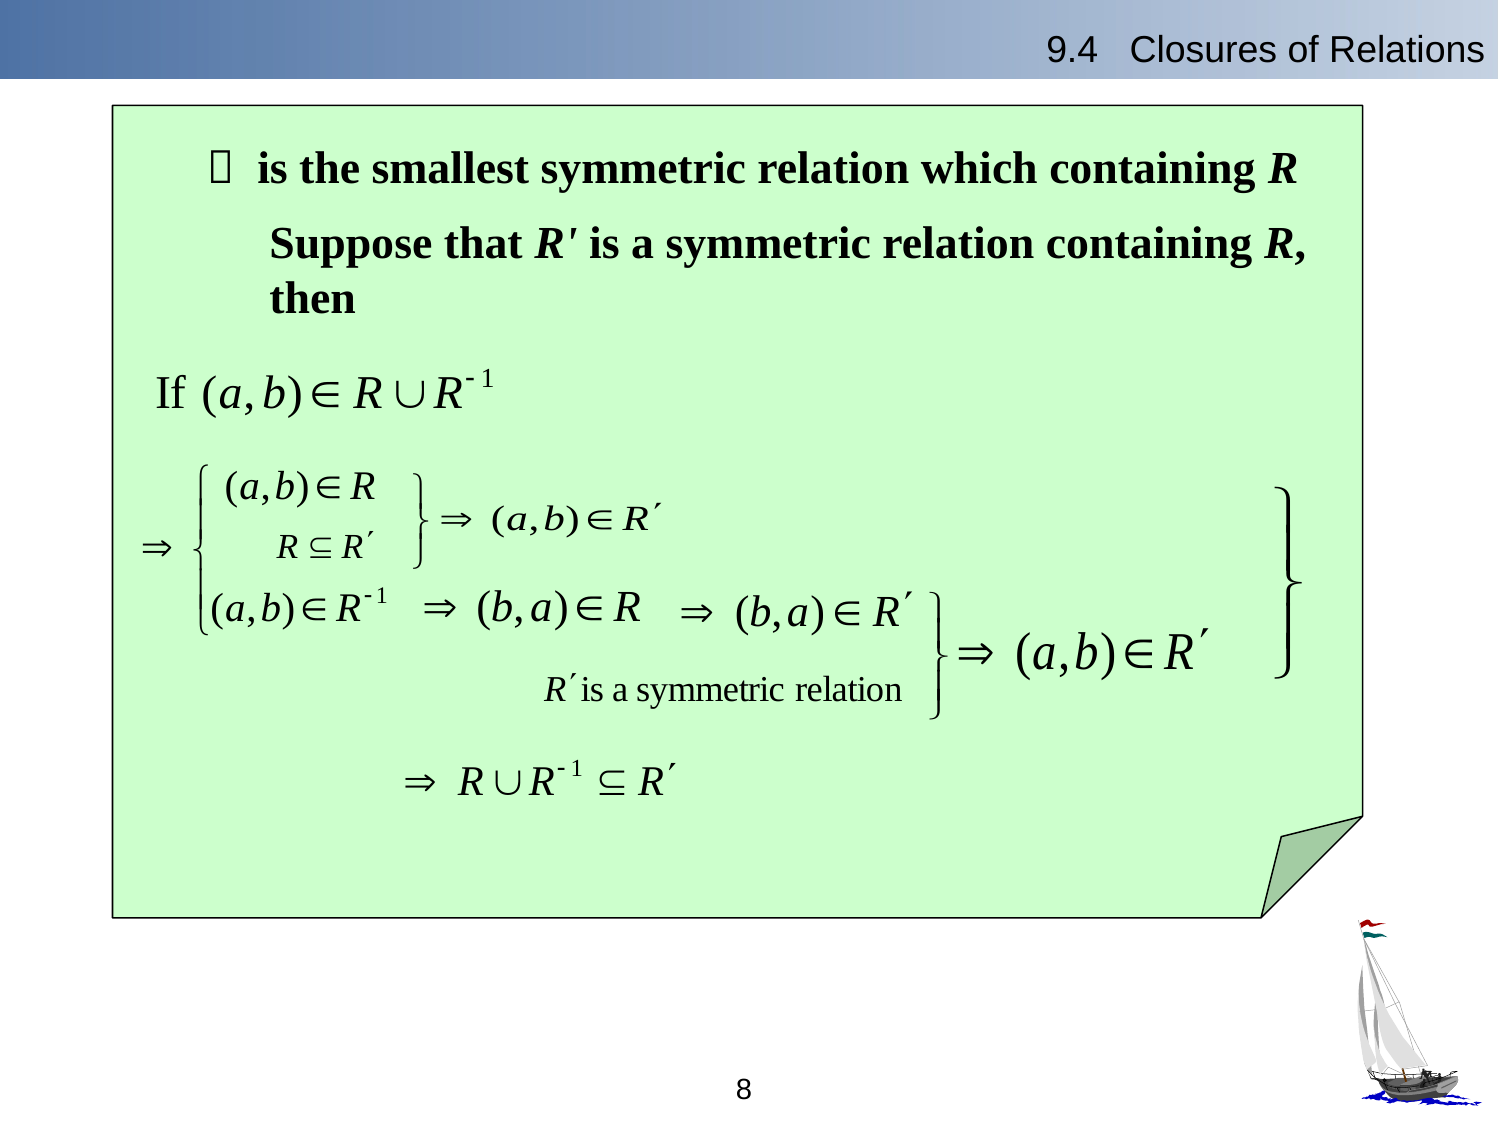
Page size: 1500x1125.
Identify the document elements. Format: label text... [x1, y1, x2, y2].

text_box  is the smallest symmetric relation which containing R [192, 130, 1338, 201]
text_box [147, 357, 500, 429]
picture [0, 0, 1500, 79]
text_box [398, 749, 682, 811]
text_box 9.4 Closures of Relations [787, 17, 1500, 78]
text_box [674, 585, 891, 645]
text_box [383, 467, 668, 575]
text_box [416, 580, 649, 641]
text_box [893, 585, 960, 728]
text_box Suppose that R' is a symmetric relation containing R, then [254, 205, 1338, 331]
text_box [950, 620, 1216, 692]
text_box [112, 105, 1363, 918]
slide_number 8 [666, 1049, 768, 1125]
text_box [1222, 476, 1320, 690]
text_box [269, 526, 377, 571]
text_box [537, 667, 888, 717]
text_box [135, 455, 396, 646]
